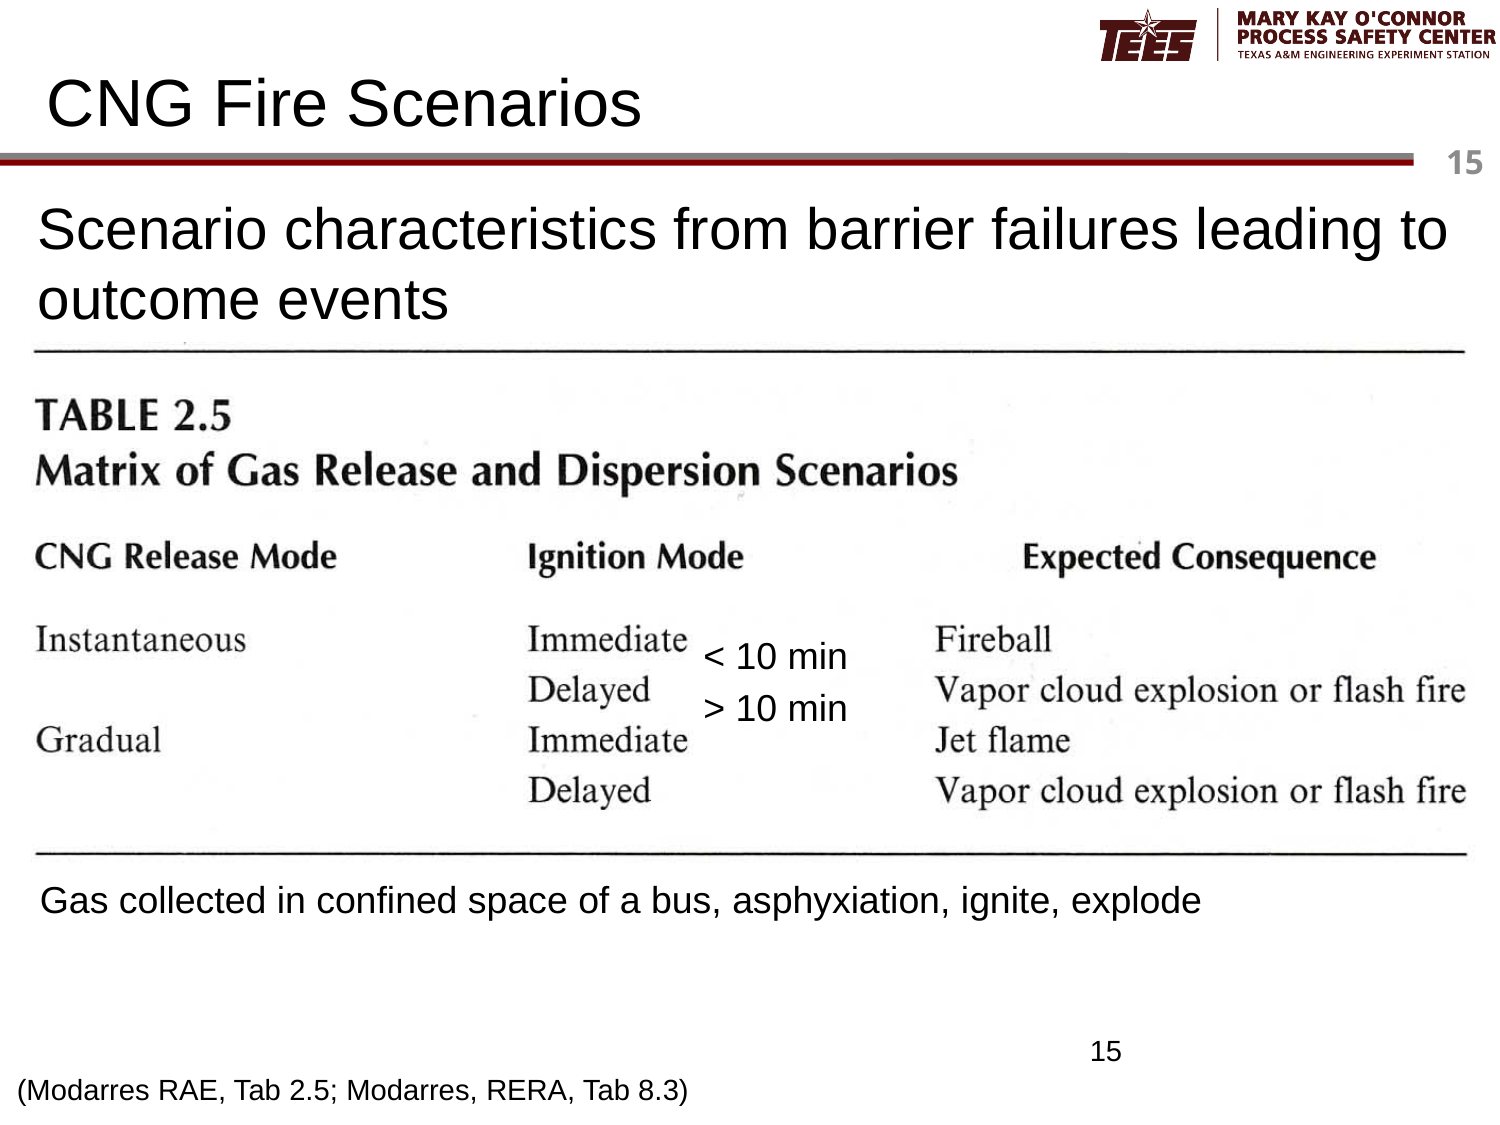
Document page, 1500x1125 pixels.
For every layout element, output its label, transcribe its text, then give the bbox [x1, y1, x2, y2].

text_box (Modarres RAE, Tab 2.5; Modarres, RERA, Tab 8.3) [2, 1064, 705, 1114]
picture [31, 342, 1476, 865]
picture [1382, 8, 1496, 61]
text_box Scenario characteristics from barrier failures leading to outcome events [23, 183, 1486, 339]
slide_number 15 [1074, 1024, 1425, 1103]
title CNG Fire Scenarios [31, 6, 1382, 183]
text_box Gas collected in confined space of a bus, asphyxiation, ignite, explode [24, 869, 1218, 929]
